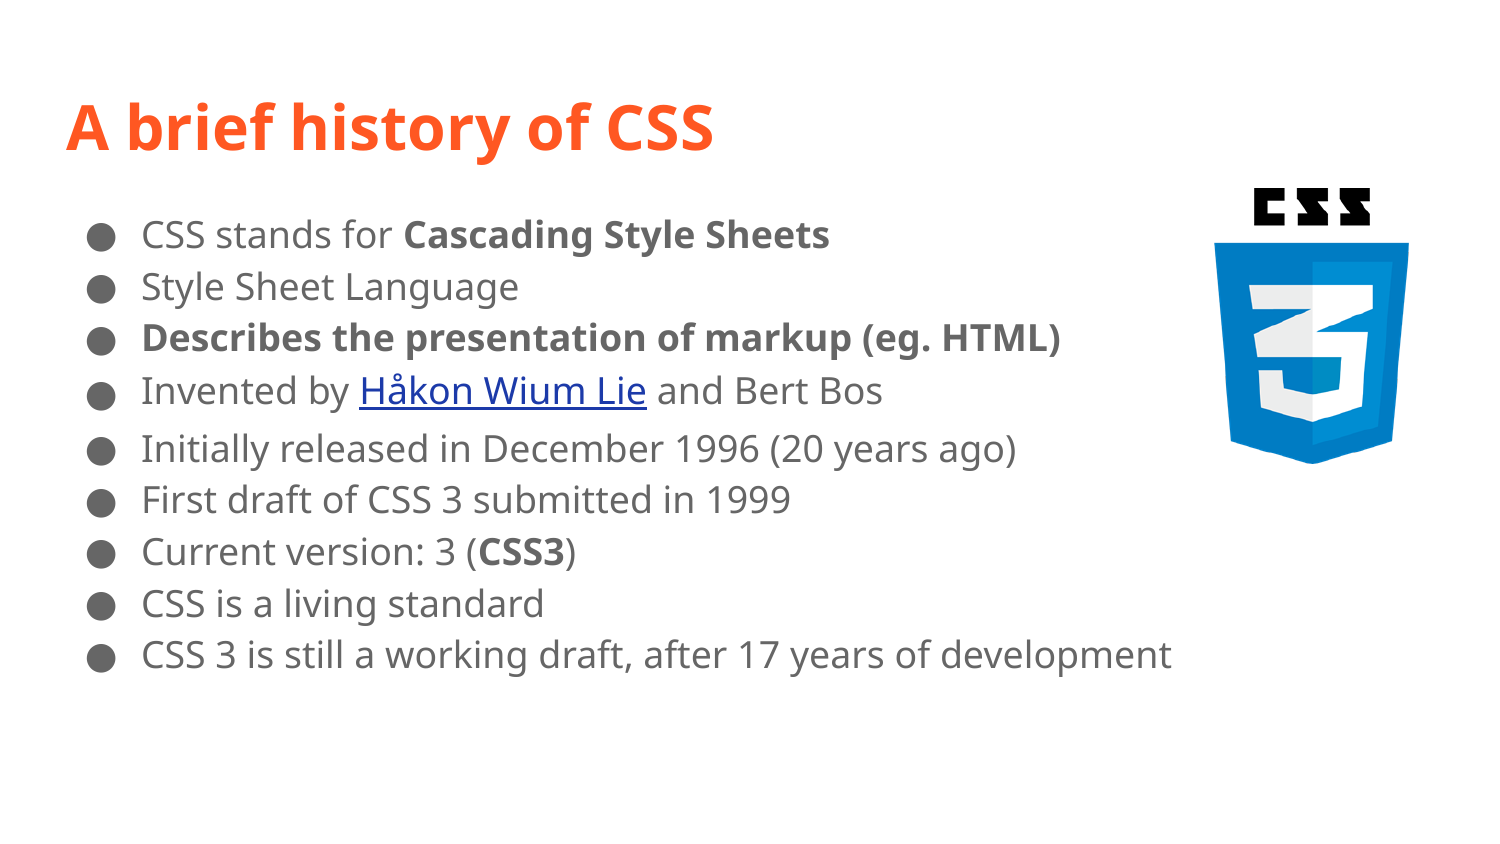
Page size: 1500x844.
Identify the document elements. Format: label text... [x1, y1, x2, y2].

picture [1214, 188, 1409, 464]
text_box CSS stands for Cascading Style Sheets Style Sheet Language Describes the presentation of markup (eg. HTML) Invented by Håkon Wium Lie and Bert Bos Initially released in December 1996 (20 years ago) First draft of CSS 3 submitted in 1999 Current version: 3 (CSS3) CSS is a living standard CSS 3 is still a working draft, after 17 years of development [51, 188, 1449, 750]
title A brief history of CSS [51, 72, 1449, 167]
